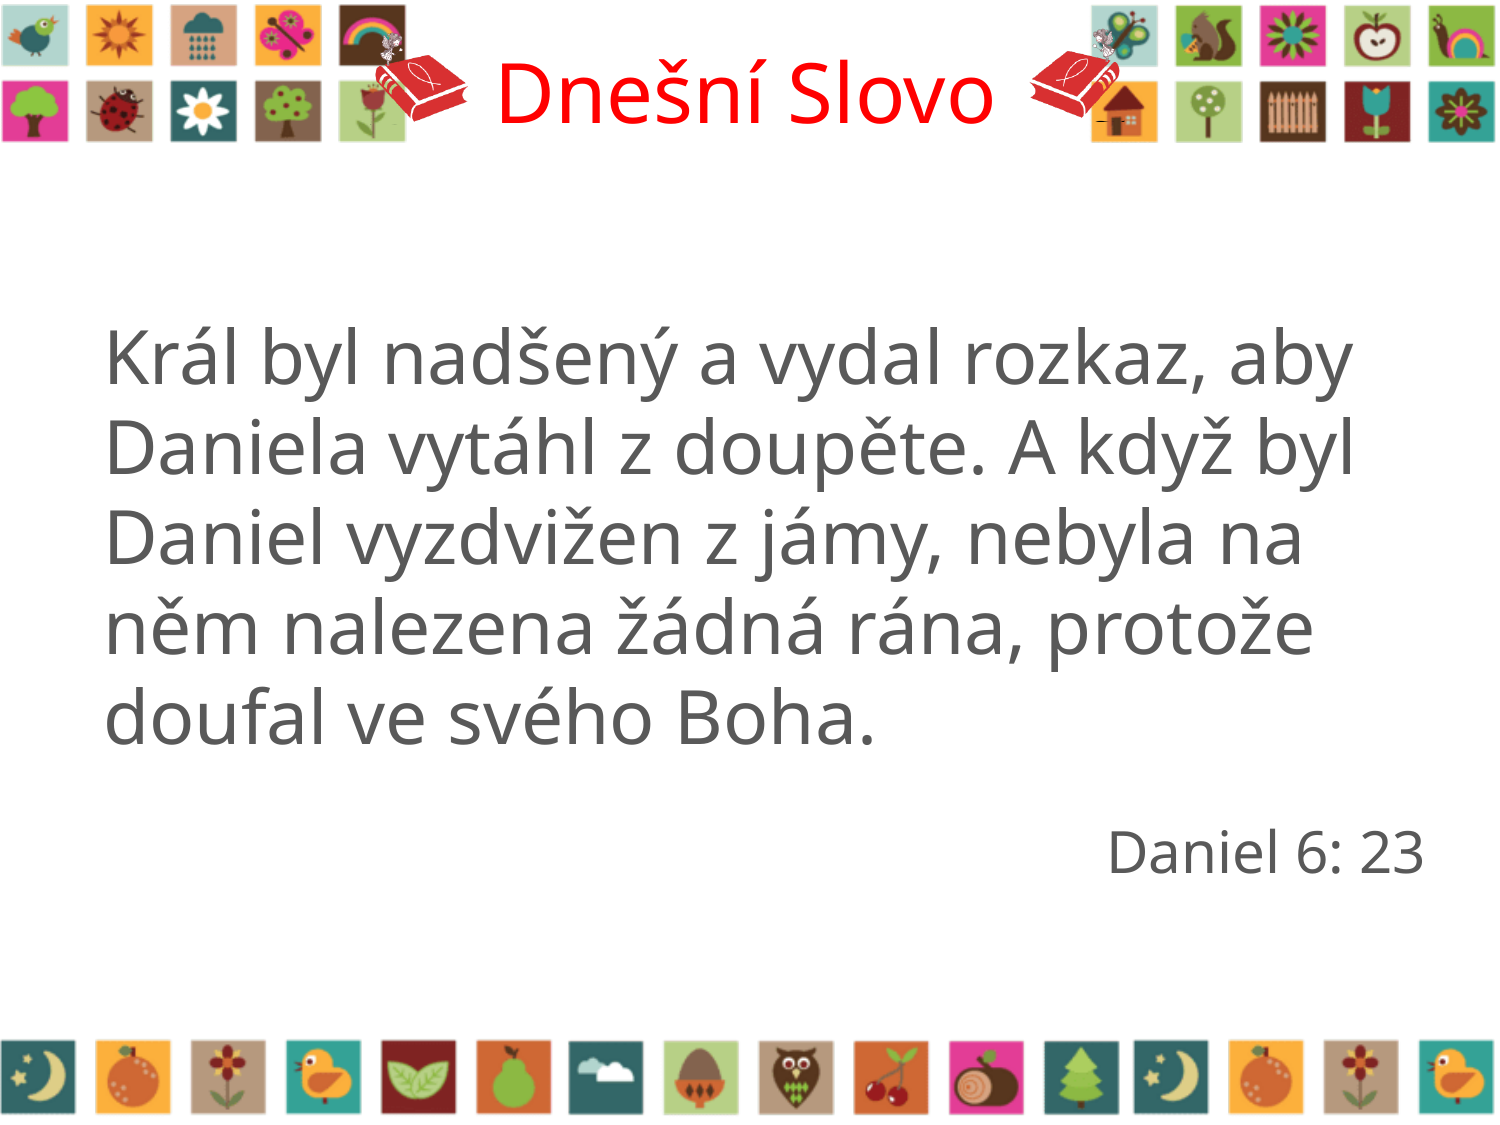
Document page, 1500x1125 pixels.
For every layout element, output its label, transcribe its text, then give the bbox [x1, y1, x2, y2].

picture [998, 3, 1500, 150]
text_box Daniel 6: 23 [808, 807, 1441, 893]
text_box Dnešní Slovo [424, 32, 1078, 148]
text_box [0, 1028, 1500, 1118]
text_box Král byl nadšený a vydal rozkaz, aby Daniela vytáhl z doupěte. A když byl Daniel vyzdvižen z jámy, nebyla na něm nalezena žádná rána, protože doufal ve svého Boha. [88, 302, 1436, 768]
picture [0, 3, 501, 150]
